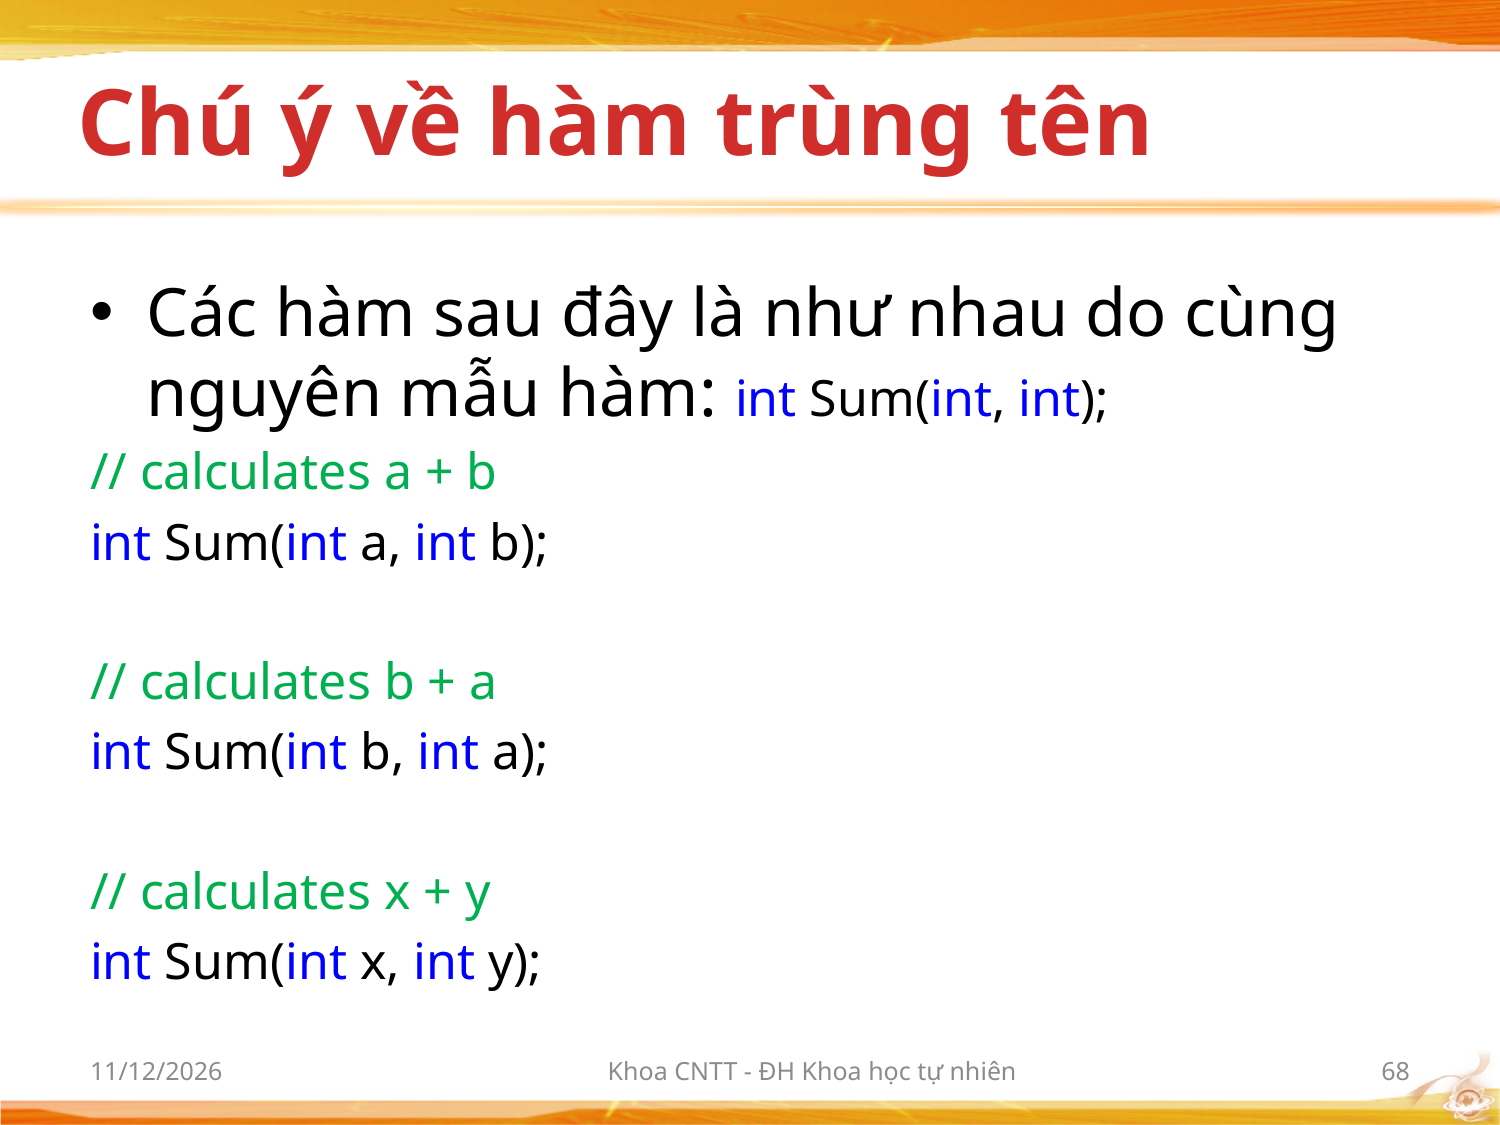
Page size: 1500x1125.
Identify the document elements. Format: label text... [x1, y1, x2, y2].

list Các hàm sau đây là như nhau do cùng nguyên mẫu hàm: int Sum(int, int); // calculates a + b int Sum(int a, int b); // calculates b + a int Sum(int b, int a); // calculates x + y int Sum(int x, int y); [75, 262, 1425, 1005]
slide_number 68 [1337, 1042, 1425, 1103]
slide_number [75, 1042, 238, 1103]
footer Khoa CNTT - ĐH Khoa học tự nhiên [312, 1042, 1313, 1103]
picture [2, 1088, 1399, 1124]
picture [0, 0, 1500, 63]
title Chú ý về hàm trùng tên [62, 24, 1475, 213]
